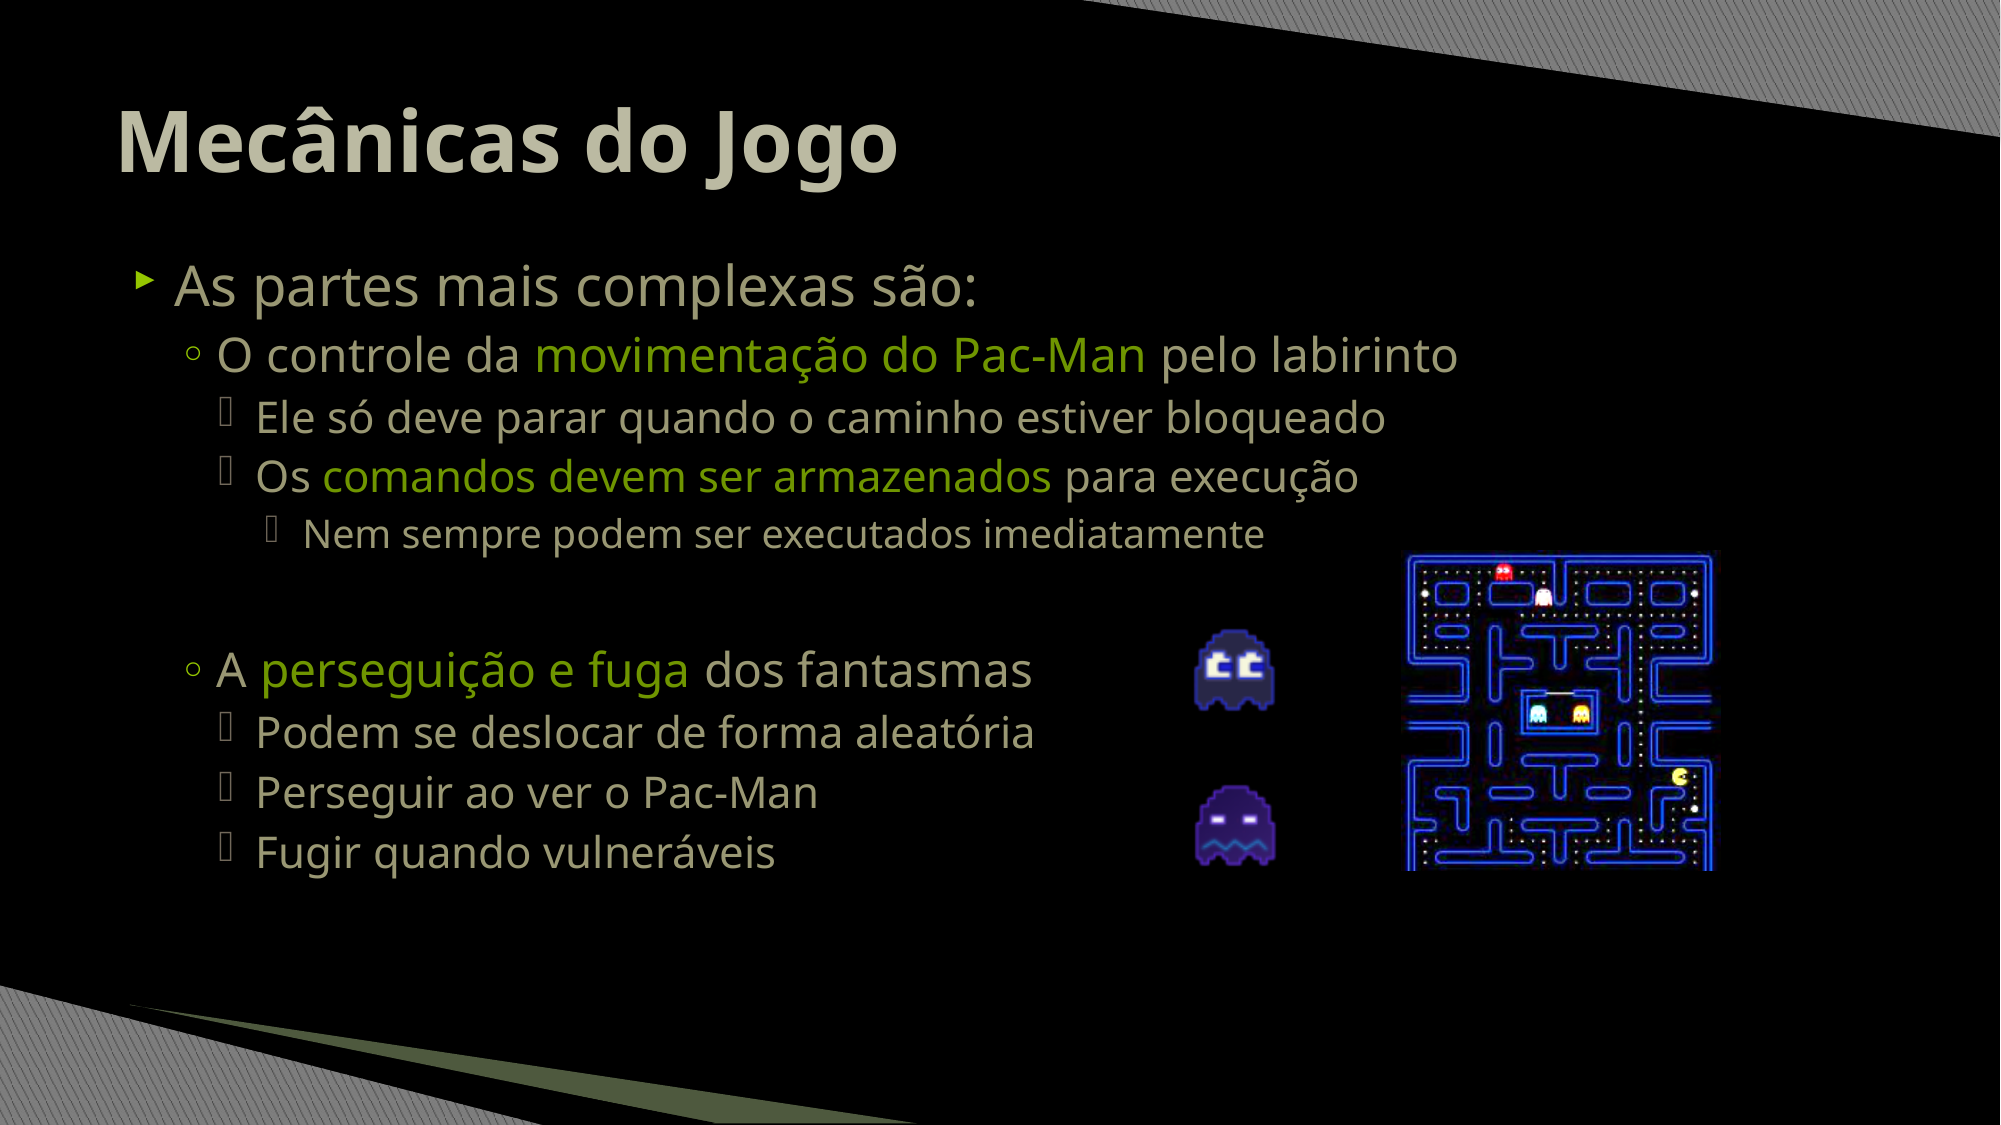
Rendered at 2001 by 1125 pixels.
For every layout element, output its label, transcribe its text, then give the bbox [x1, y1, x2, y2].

picture [0, 985, 543, 1125]
picture [1401, 550, 1721, 872]
picture [1082, 0, 2000, 138]
picture [1188, 779, 1281, 872]
list As partes mais complexas são: O controle da movimentação do Pac-Man pelo labirinto Ele só deve parar quando o caminho estiver bloqueado Os comandos devem ser armazenados para execução Nem sempre podem ser executados imediatamente A perseguição e fuga dos fantasmas Podem se deslocar de forma aleatória Perseguir ao ver o Pac-Man Fugir quando vulneráveis [99, 243, 1900, 986]
title Mecânicas do Jogo [99, 45, 1900, 233]
picture [1187, 623, 1281, 716]
